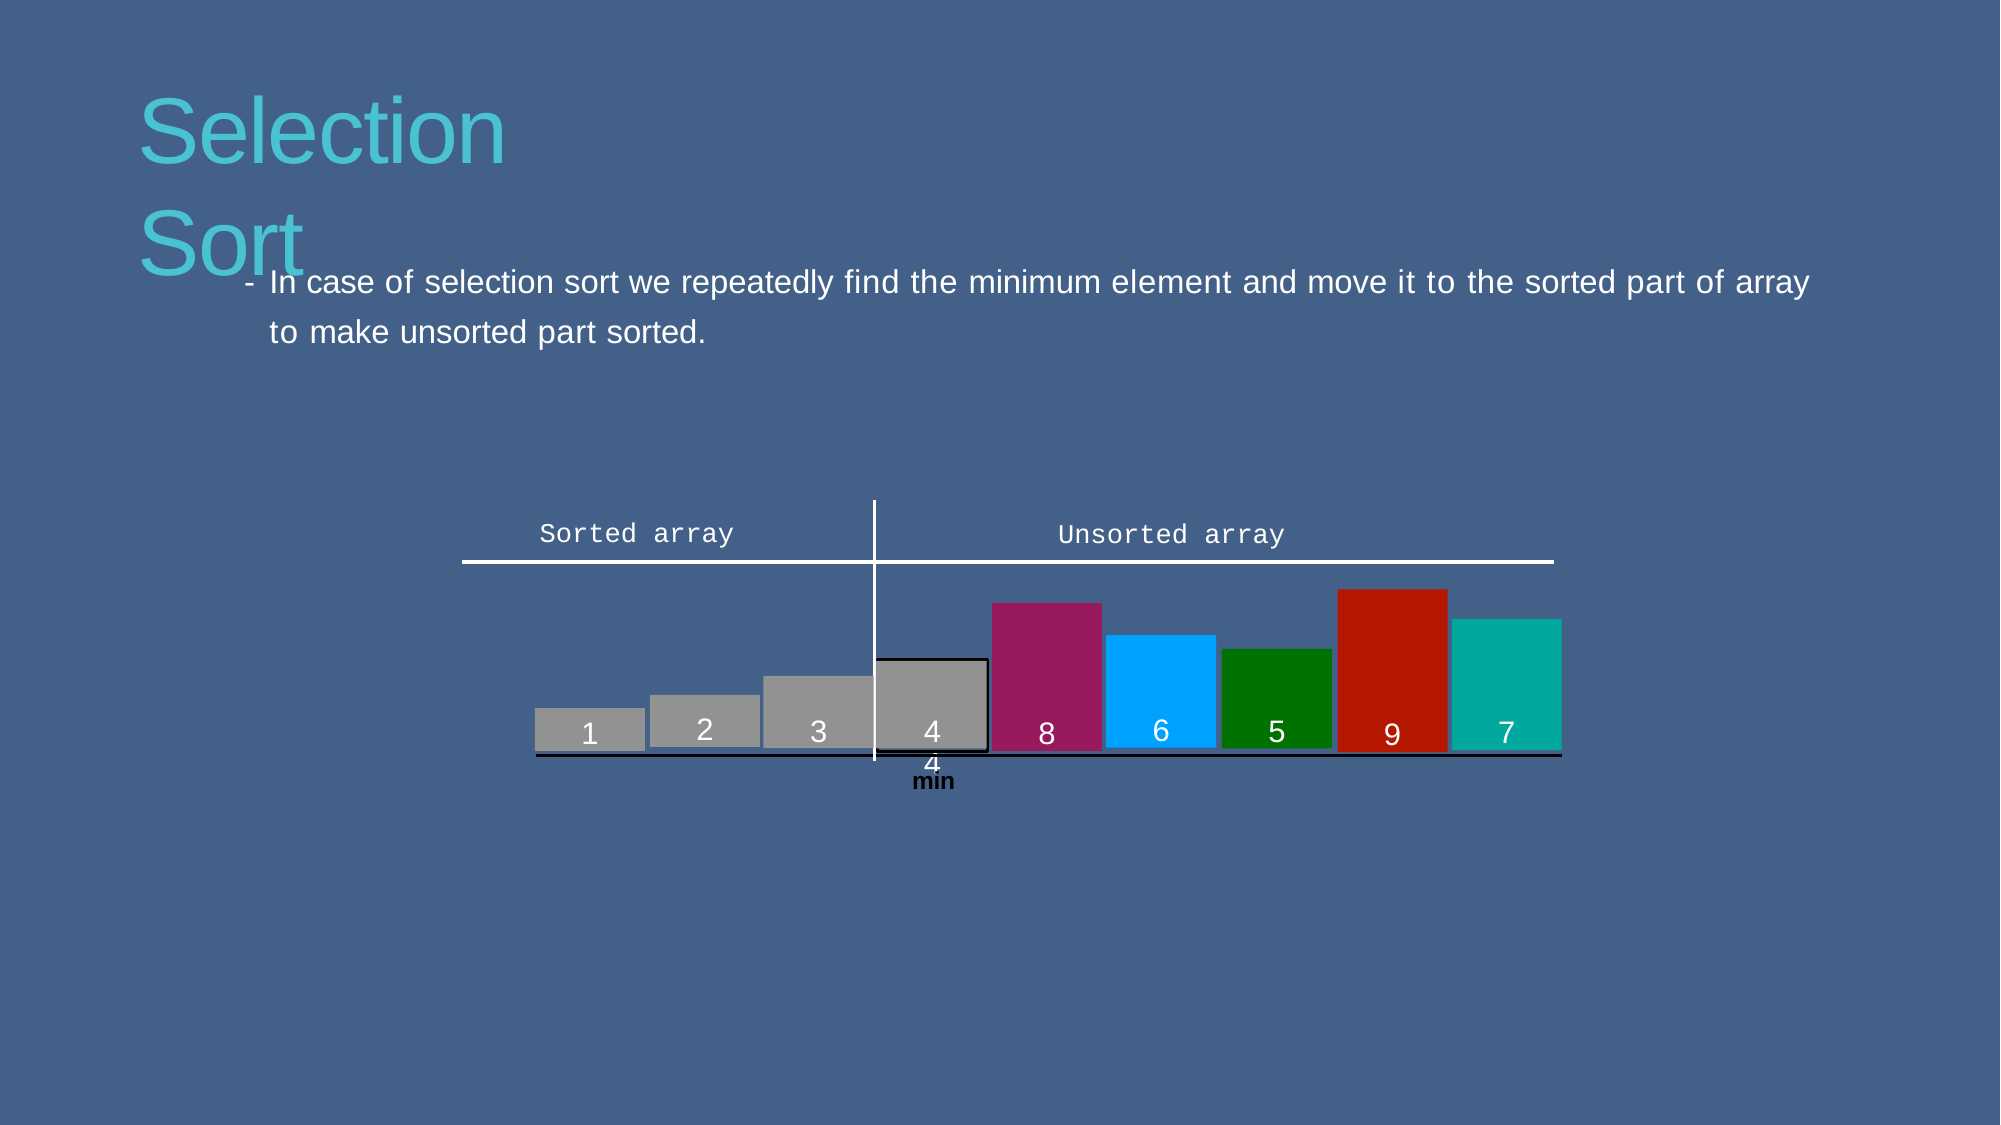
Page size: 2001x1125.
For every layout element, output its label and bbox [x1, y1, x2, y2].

text_box [1559, 658, 1564, 757]
text_box [461, 499, 1554, 761]
picture [0, 0, 2000, 1125]
